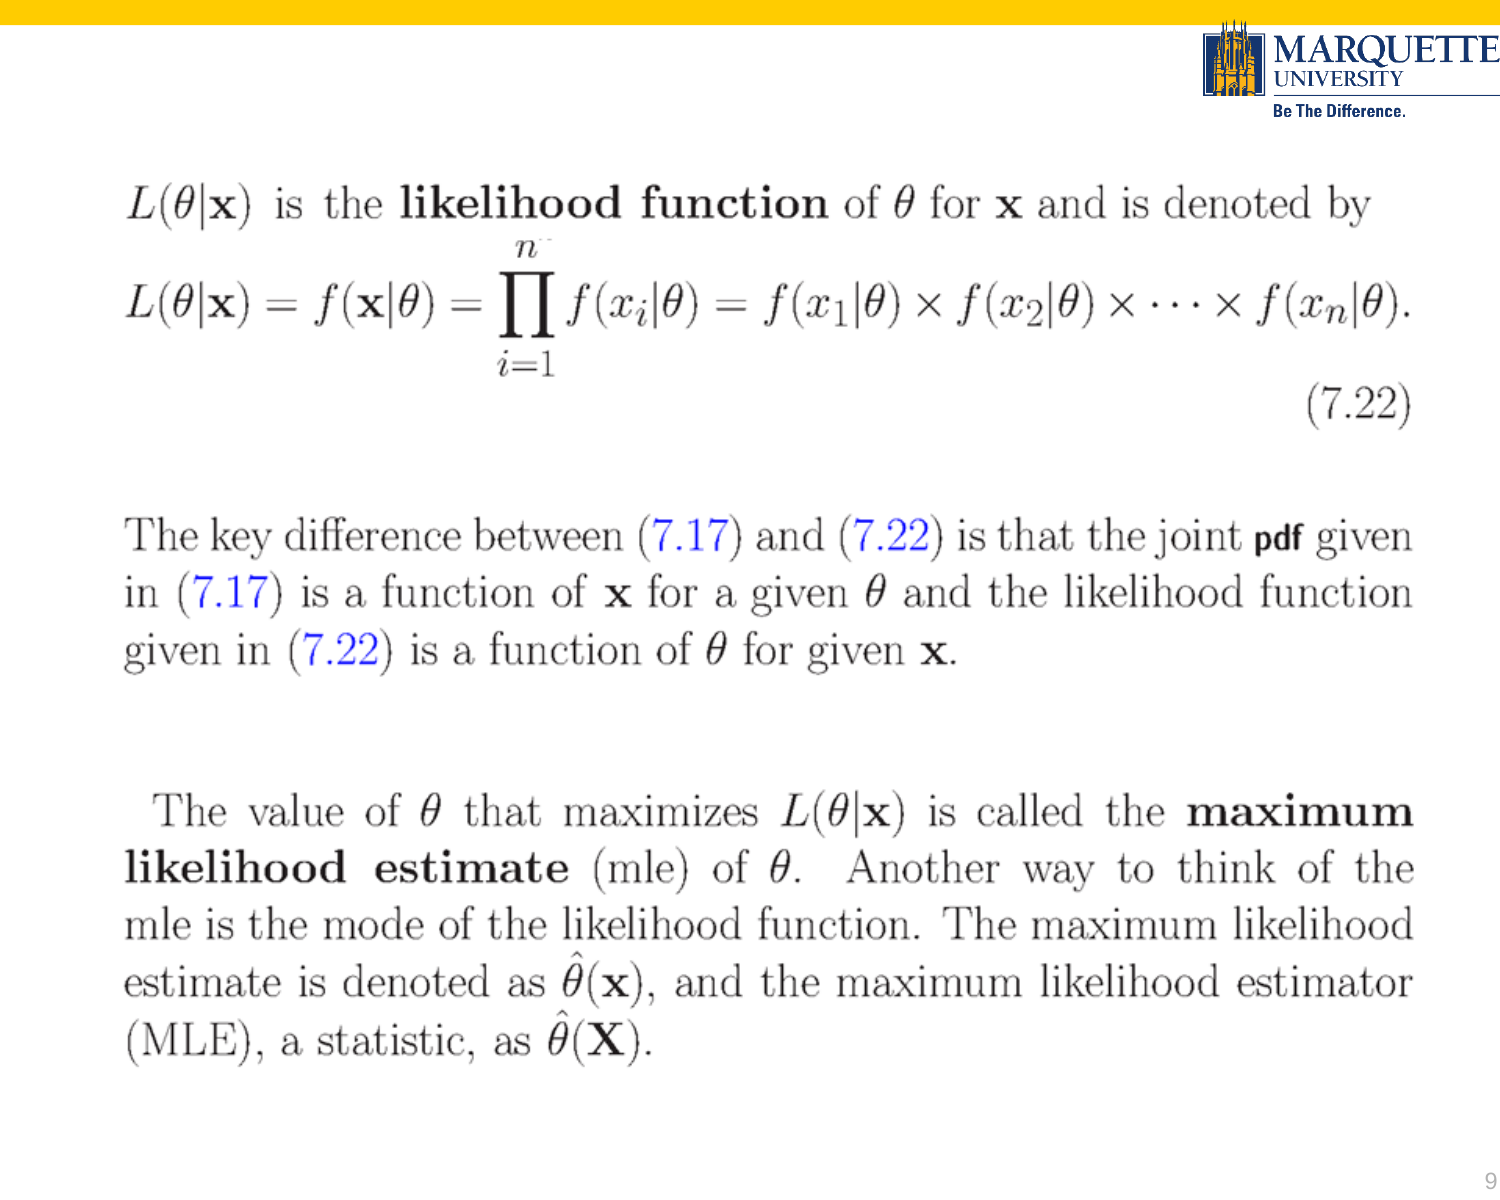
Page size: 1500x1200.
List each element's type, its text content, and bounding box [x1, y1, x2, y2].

picture [0, 512, 1500, 680]
slide_number 8 [1175, 1149, 1500, 1200]
picture [0, 785, 1500, 1076]
picture [0, 177, 1500, 438]
picture [1203, 18, 1500, 117]
